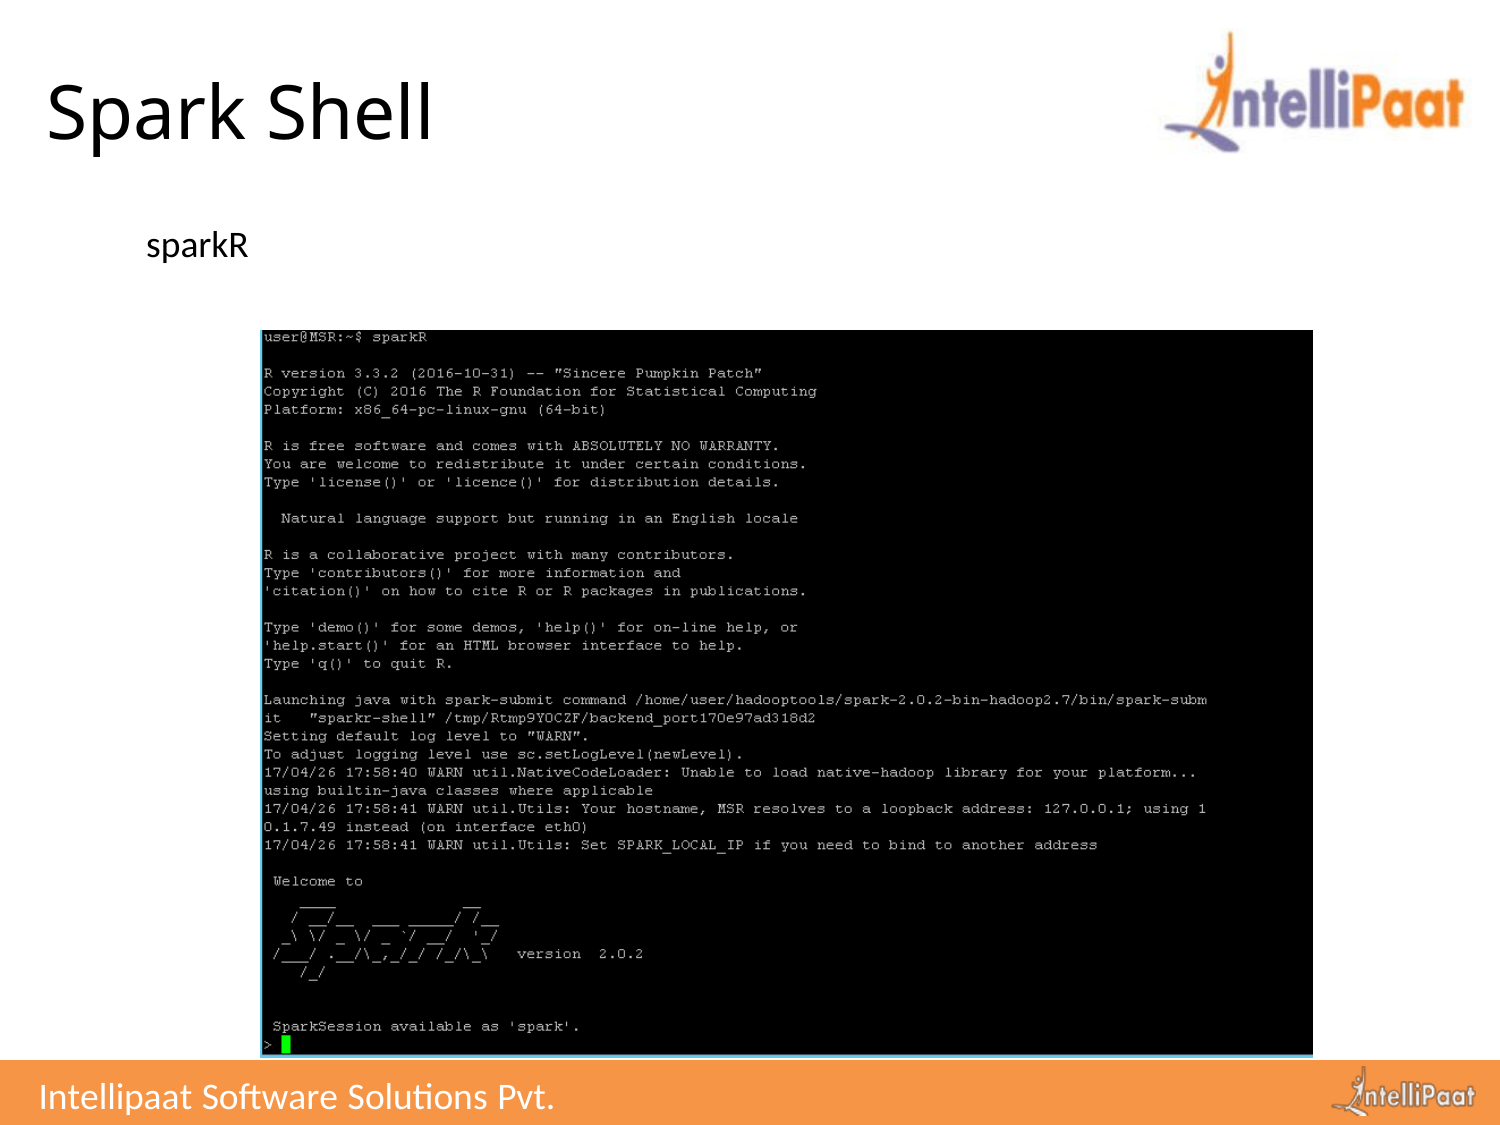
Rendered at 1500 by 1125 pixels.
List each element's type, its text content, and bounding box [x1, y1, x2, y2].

list sparkR [145, 220, 1292, 266]
footer Intellipaat Software Solutions Pvt. Ltd. [36, 1072, 620, 1125]
picture [260, 330, 1313, 1058]
text_box [1121, 28, 1473, 159]
picture [1324, 1066, 1493, 1116]
title Spark Shell [46, 64, 1121, 156]
